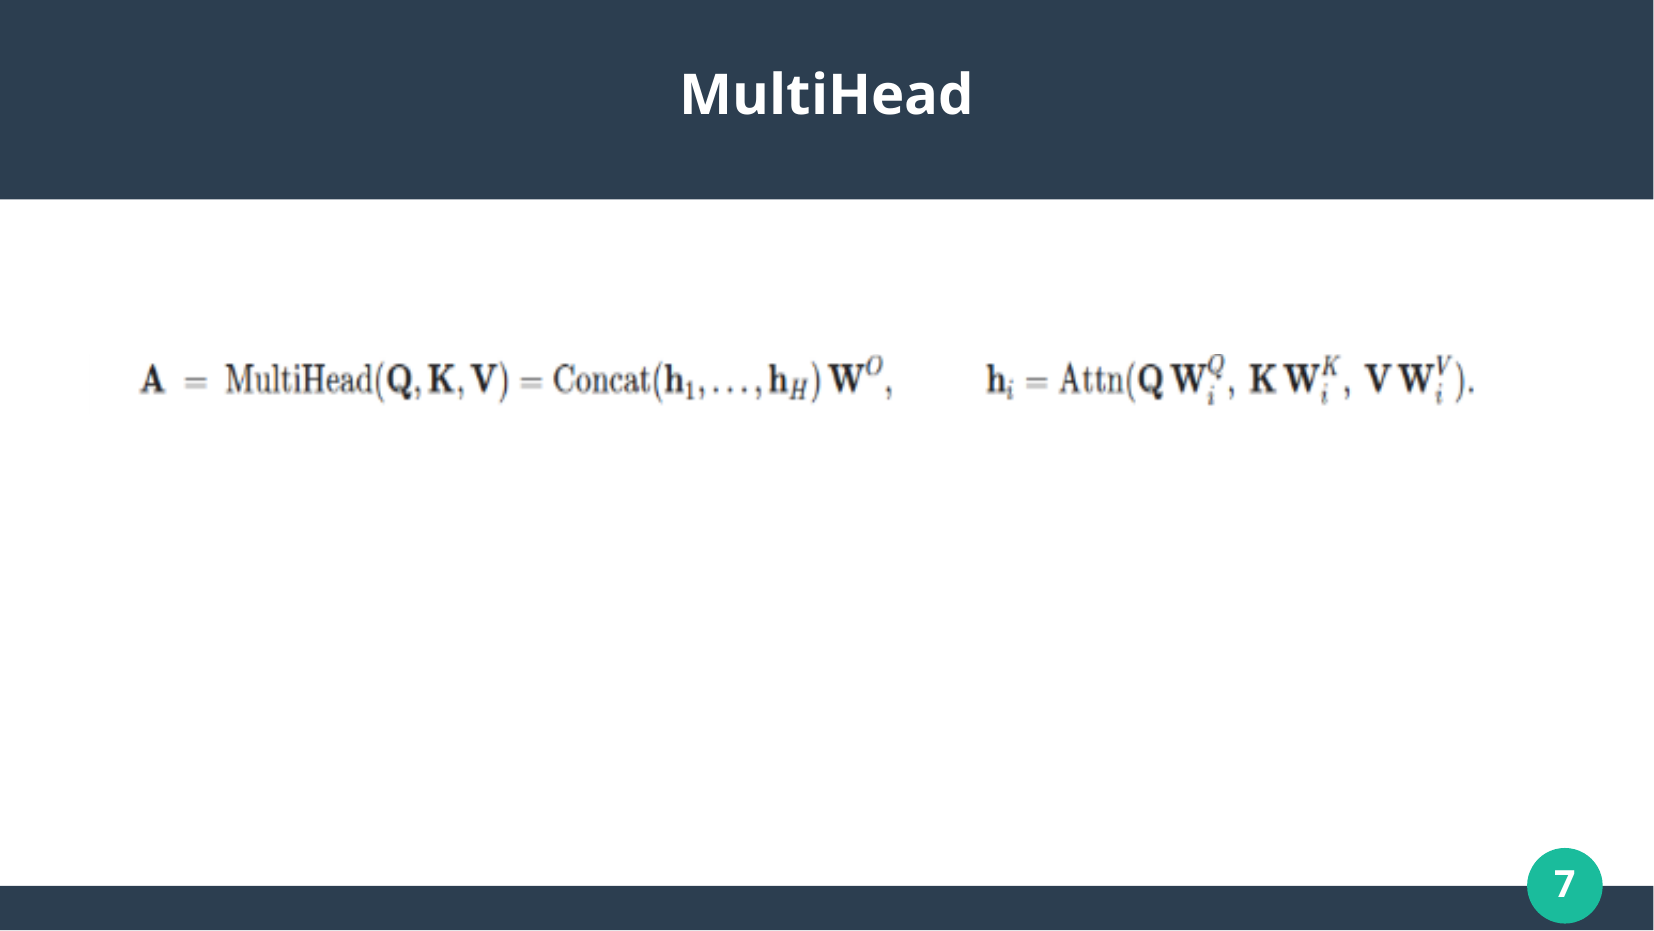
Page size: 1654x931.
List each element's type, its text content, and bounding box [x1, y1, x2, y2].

picture [88, 354, 1506, 414]
title MultiHead [59, 37, 1595, 155]
